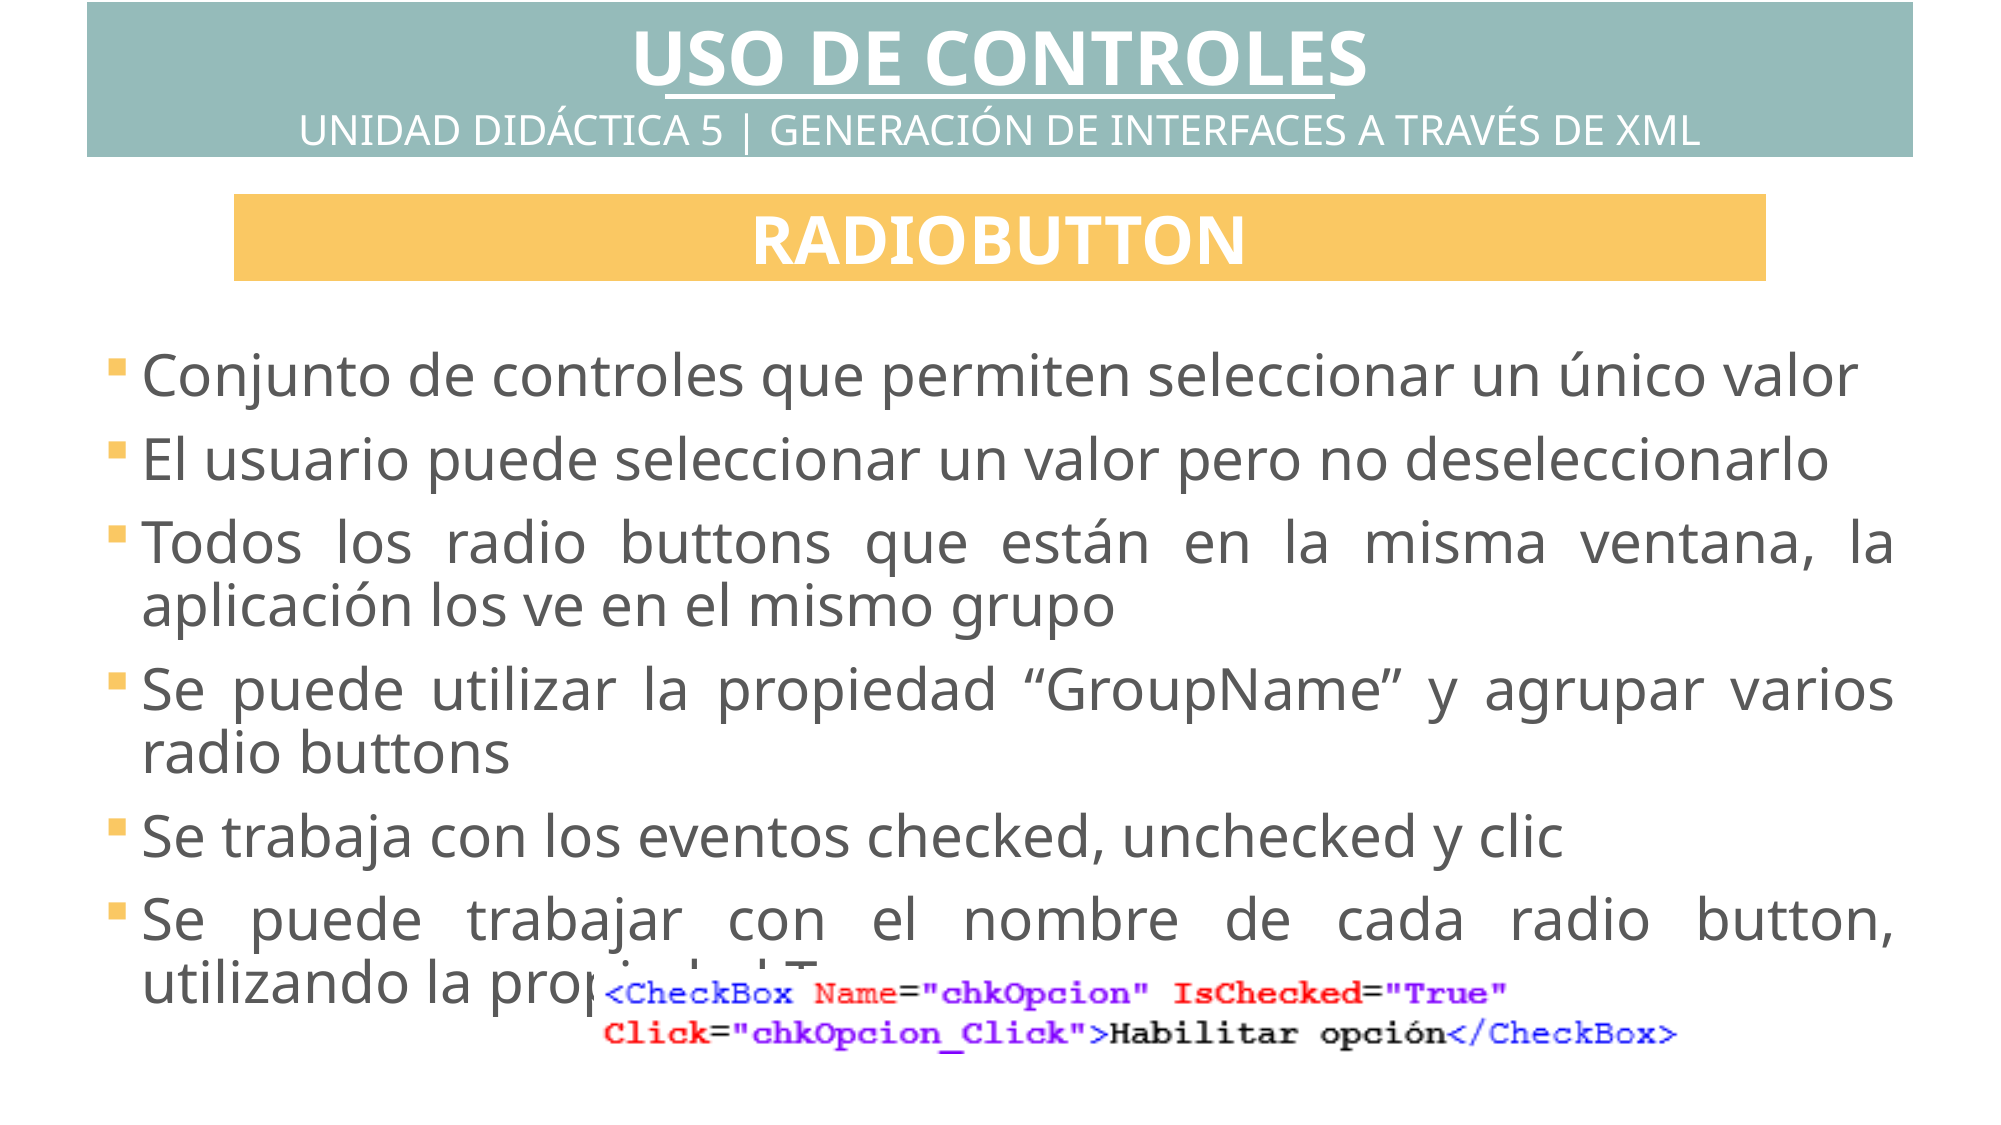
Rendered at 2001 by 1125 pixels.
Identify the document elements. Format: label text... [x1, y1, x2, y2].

text_box RADIOBUTTON [234, 194, 1766, 281]
text_box UNIDAD DIDÁCTICA 5 | GENERACIÓN DE INTERFACES A TRAVÉS DE XML [87, 102, 1913, 157]
list Conjunto de controles que permiten seleccionar un único valor El usuario puede seleccionar un valor pero no deseleccionarlo Todos los radio buttons que están en la misma ventana, la aplicación los ve en el mismo grupo Se puede utilizar la propiedad “GroupName” y agrupar varios radio buttons Se trabaja con los eventos checked, unchecked y clic Se puede trabajar con el nombre de cada radio button, utilizando la propiedad Tag [88, 248, 1912, 1079]
text_box USO DE CONTROLES [87, 2, 1913, 102]
picture [594, 968, 1686, 1054]
